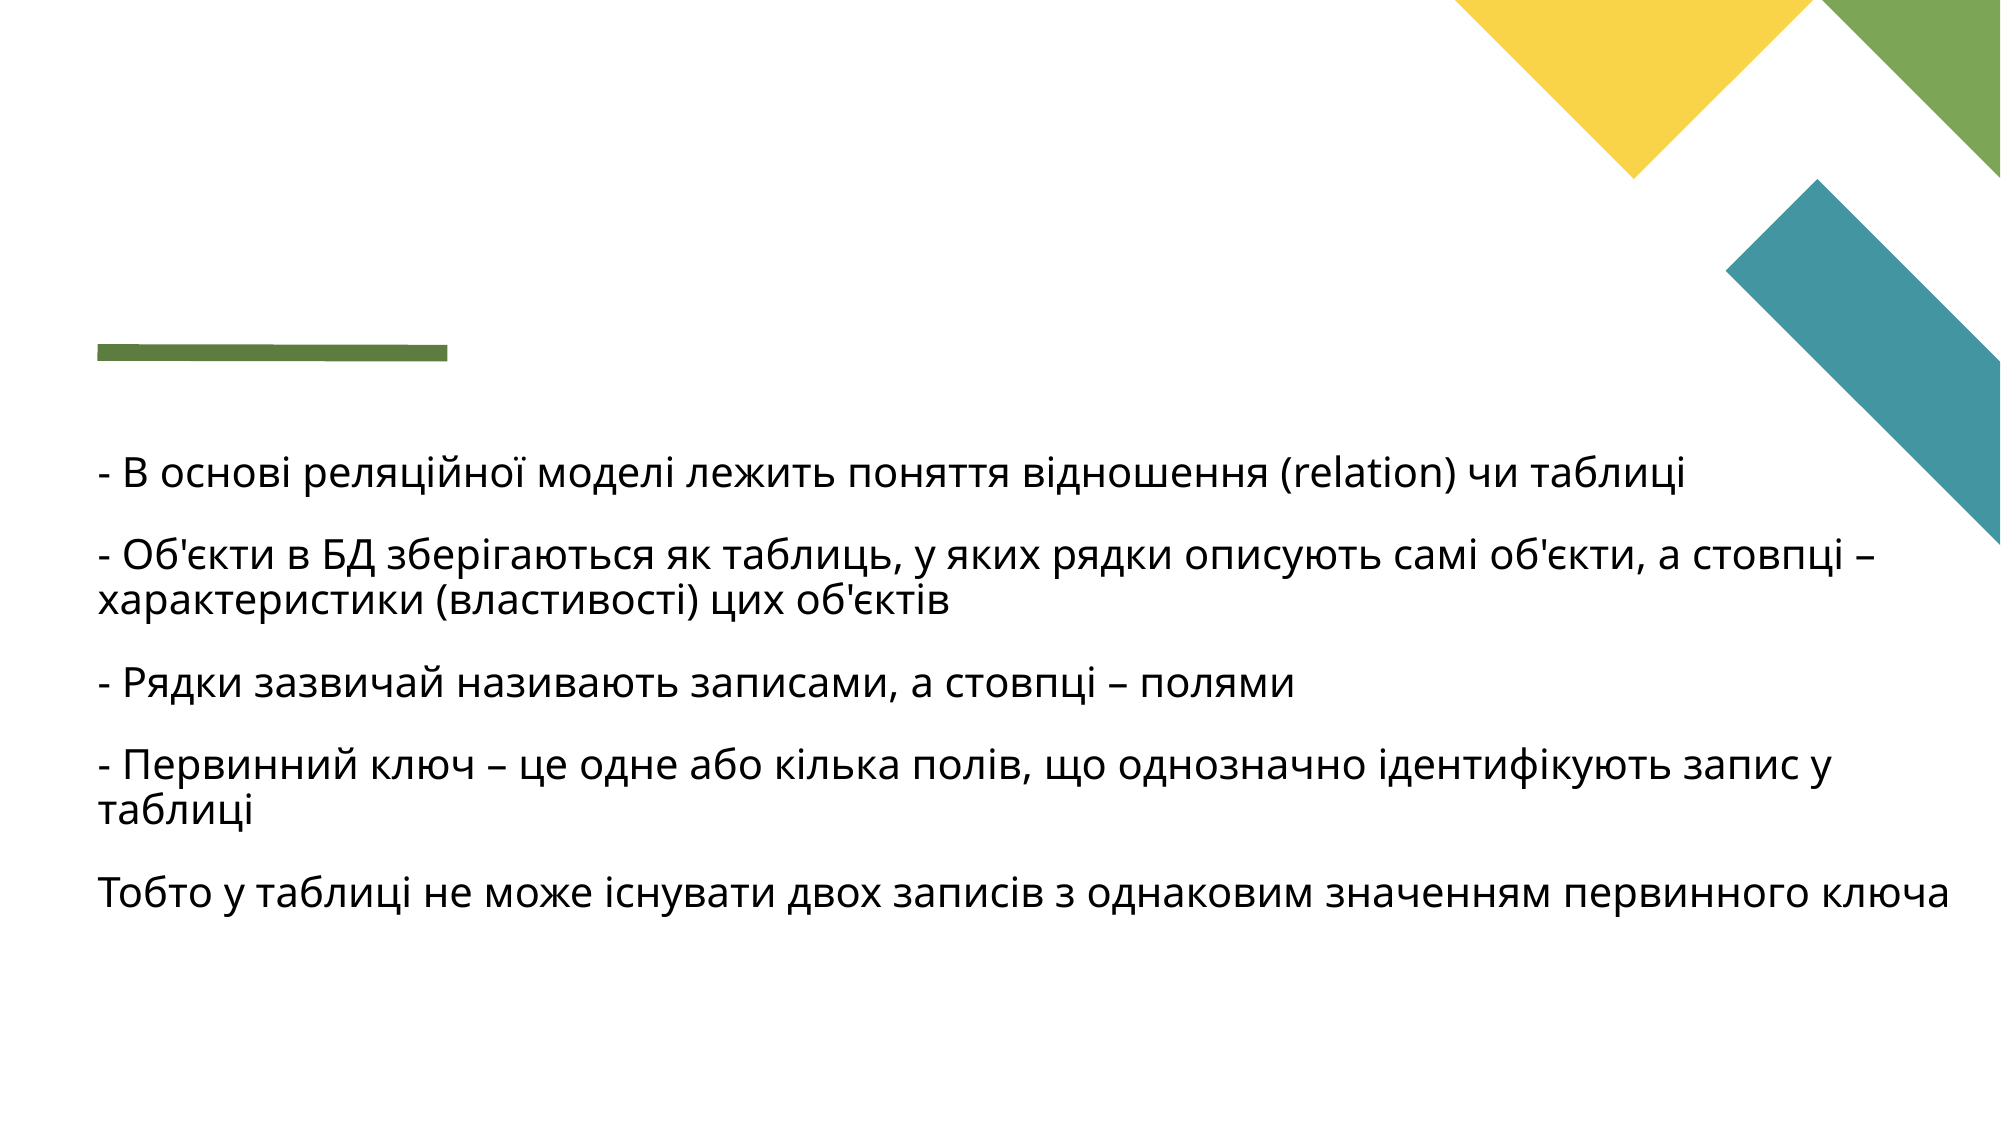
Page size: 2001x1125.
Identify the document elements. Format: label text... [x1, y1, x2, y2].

list - В основі реляційної моделі лежить поняття відношення (relation) чи таблиці - Об'єкти в БД зберігаються як таблиць, у яких рядки описують самі об'єкти, а стовпці – характеристики (властивості) цих об'єктів - Рядки зазвичай називають записами, а стовпці – полями - Первинний ключ – це одне або кілька полів, що однозначно ідентифікують запис у таблиці Тобто у таблиці не може існувати двох записів з однаковим значенням первинного ключа [97, 443, 1985, 958]
